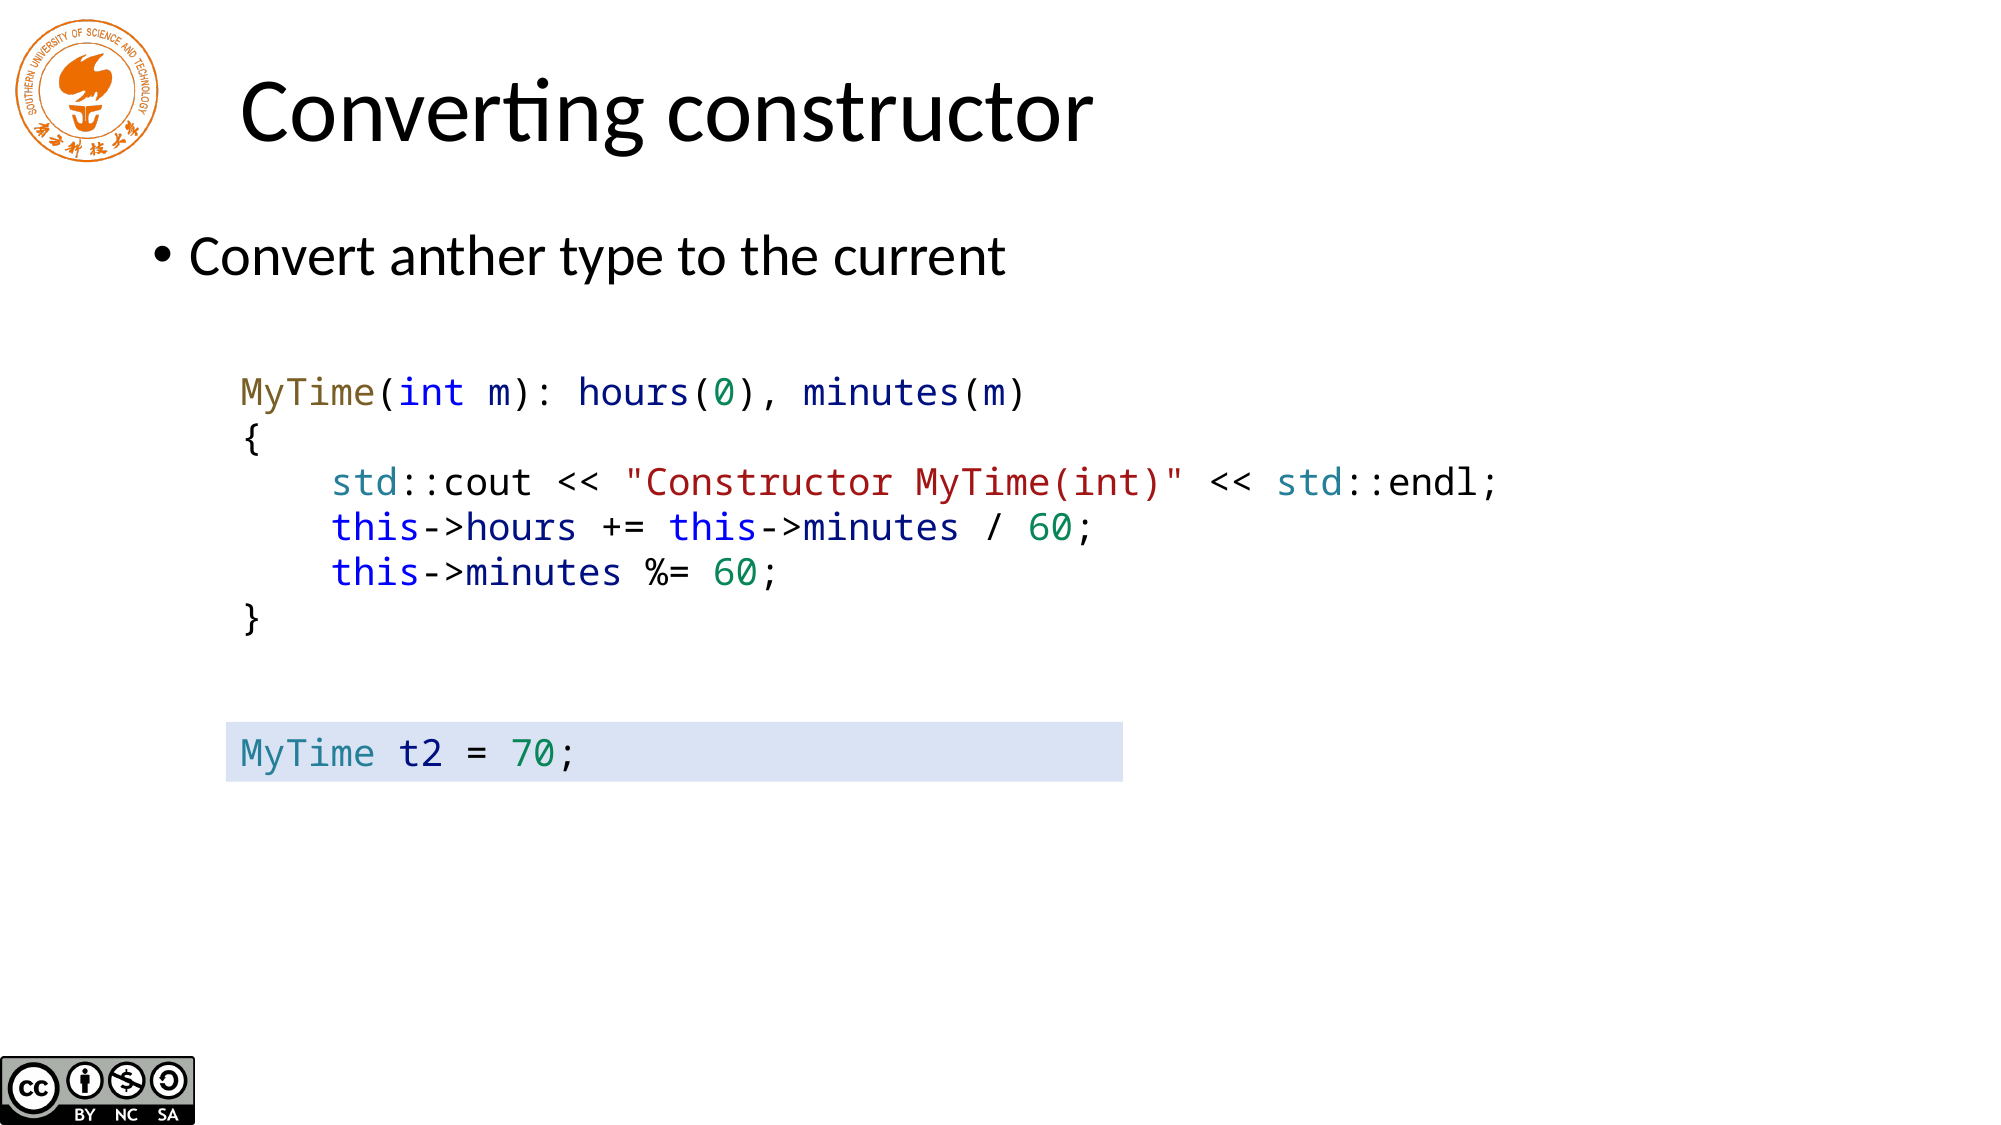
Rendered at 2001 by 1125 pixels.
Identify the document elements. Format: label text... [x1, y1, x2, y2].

picture [10, 0, 170, 166]
list Convert anther type to the current [137, 217, 1951, 307]
text_box MyTime(int m): hours(0), minutes(m) { std::cout << "Constructor MyTime(int)" << std::endl; this->hours += this->minutes / 60; this->minutes %= 60; } [225, 360, 1518, 646]
picture [0, 1056, 195, 1125]
title Converting constructor [225, 43, 1951, 181]
text_box MyTime t2 = 70; [225, 721, 1123, 782]
